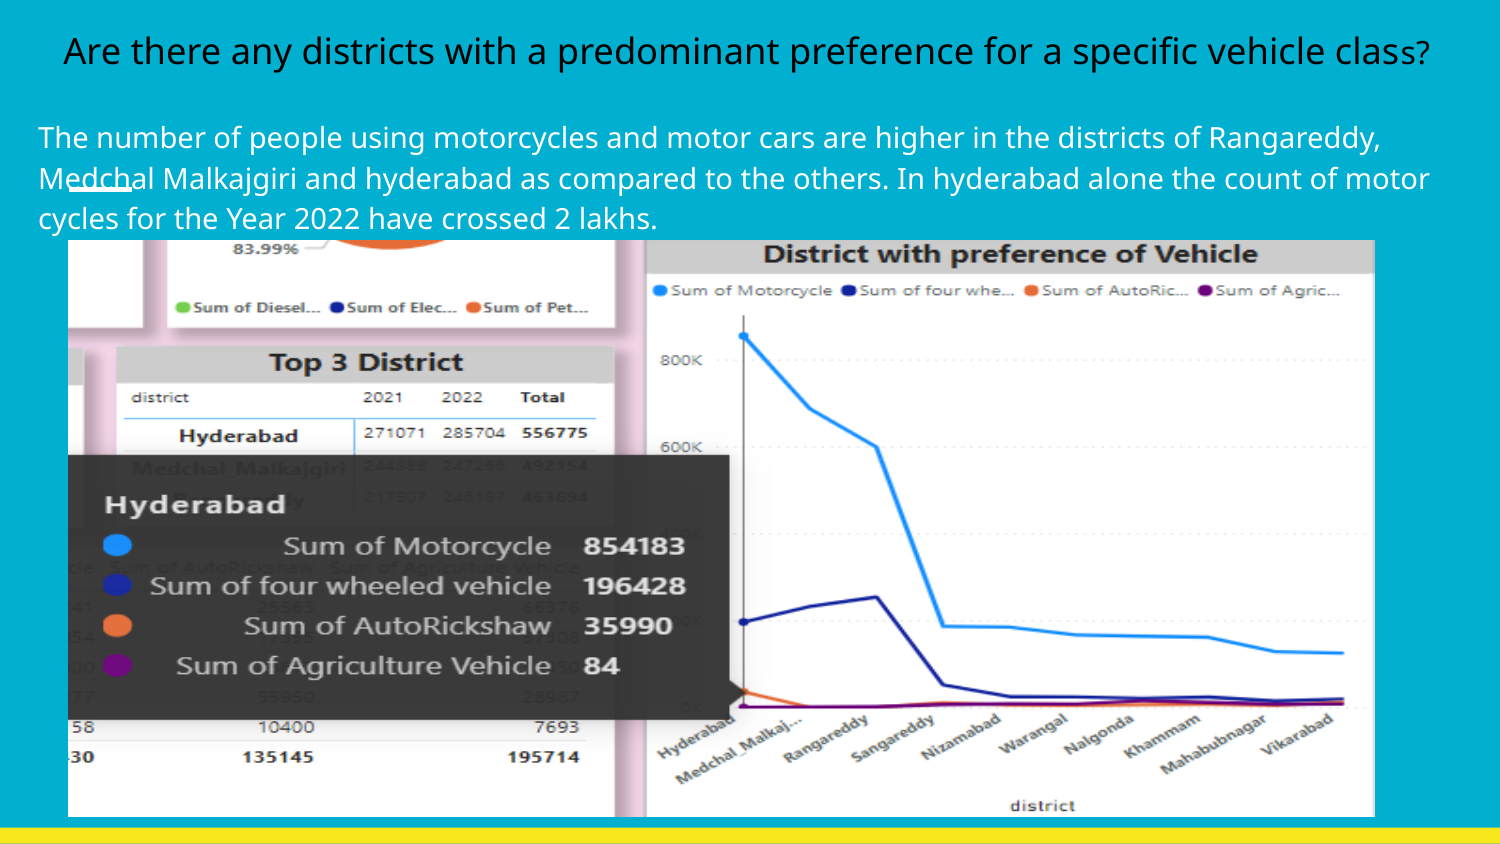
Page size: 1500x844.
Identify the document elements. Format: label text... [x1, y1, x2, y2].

title Are there any districts with a predominant preference for a specific vehicle class? [23, 13, 1478, 99]
picture [67, 240, 1376, 817]
list The number of people using motorcycles and motor cars are higher in the districts of Rangareddy, Medchal Malkajgiri and hyderabad as compared to the others. In hyderabad alone the count of motor cycles for the Year 2022 have crossed 2 lakhs. [23, 99, 1478, 807]
